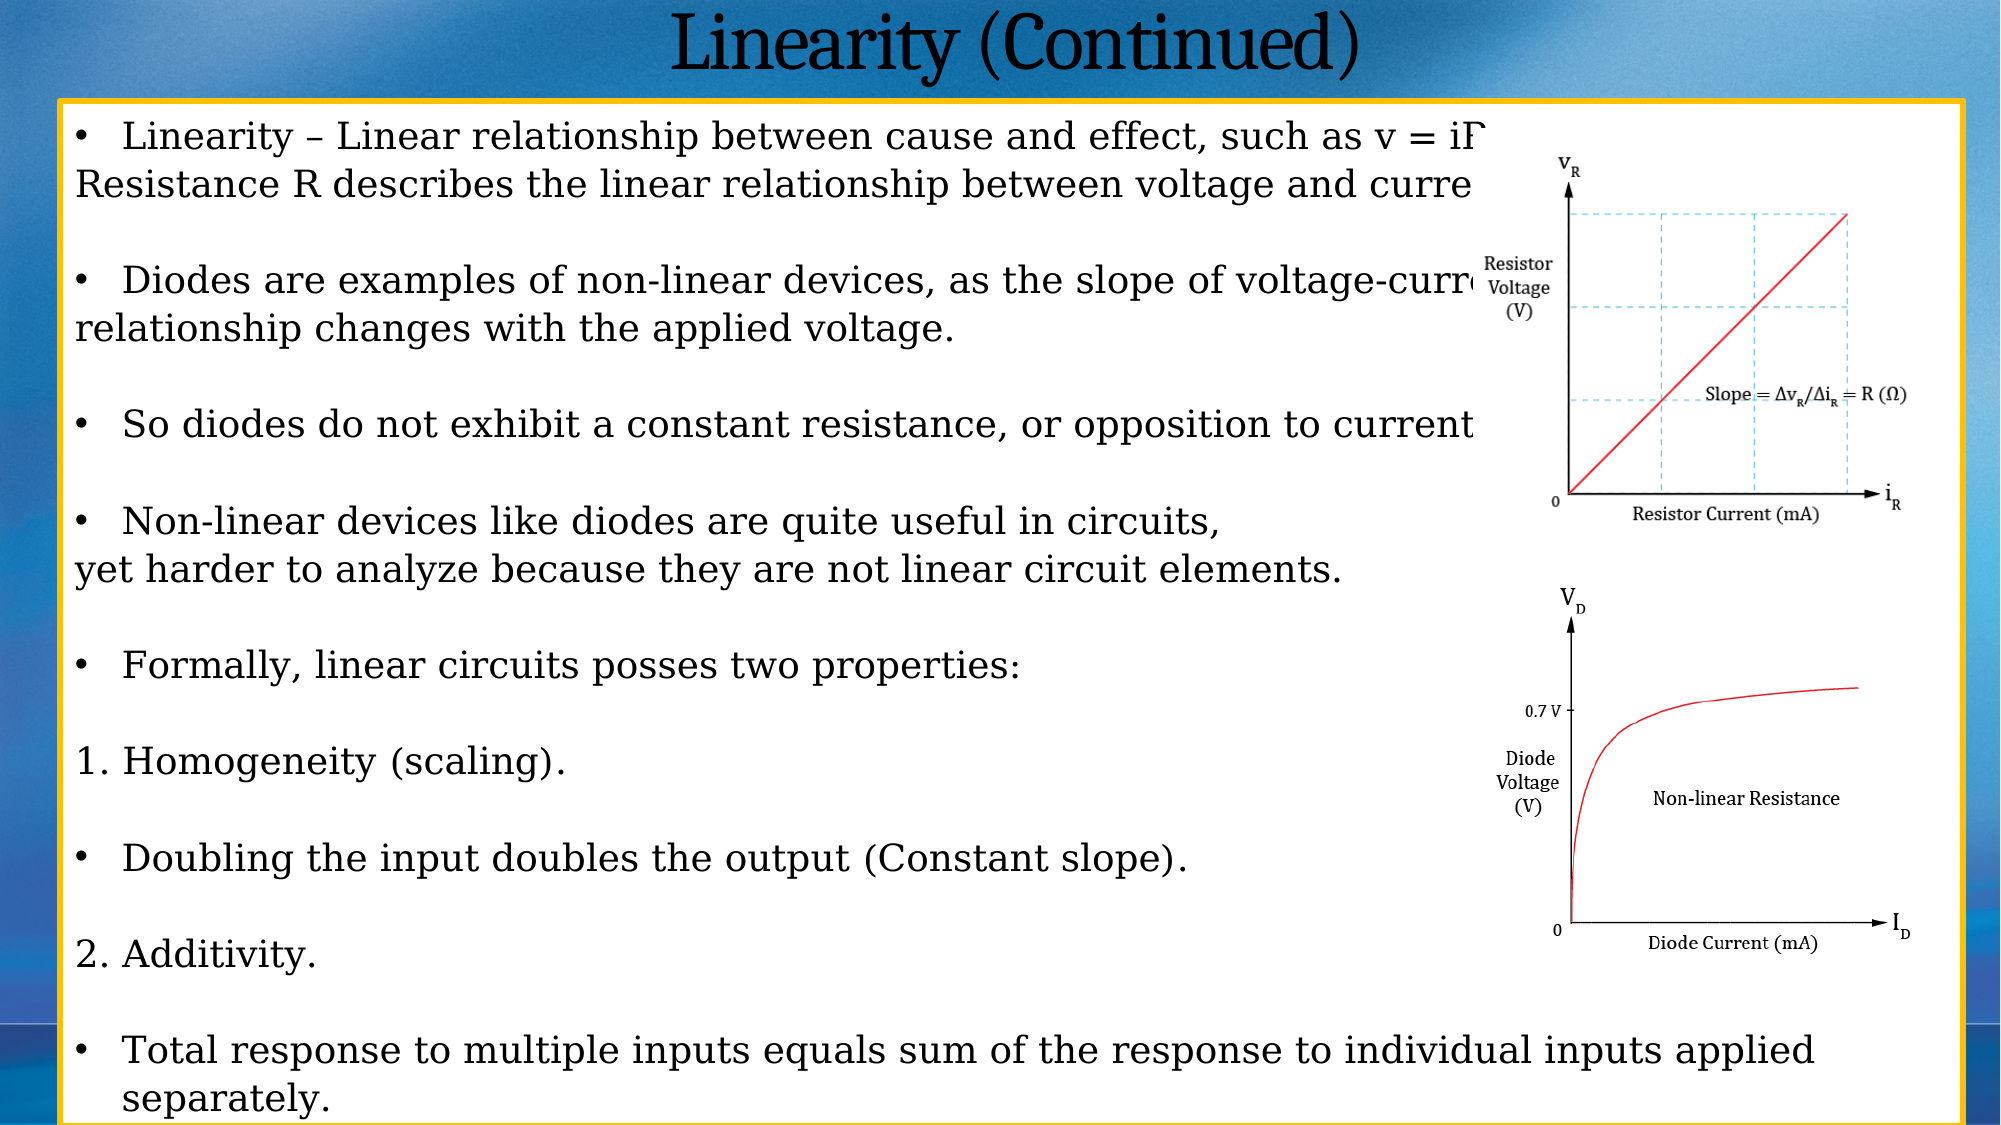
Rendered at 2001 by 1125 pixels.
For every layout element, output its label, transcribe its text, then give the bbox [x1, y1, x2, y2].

picture [1473, 128, 1922, 539]
picture [0, 0, 2001, 1125]
picture [1487, 569, 1936, 987]
title Linearity (Continued) [480, 0, 1555, 85]
text_box Linearity – Linear relationship between cause and effect, such as v = iR. Resistance R describes the linear relationship between voltage and current. Diodes are examples of non-linear devices, as the slope of voltage-current relationship changes with the applied voltage. So diodes do not exhibit a constant resistance, or opposition to current flow. Non-linear devices like diodes are quite useful in circuits, yet harder to analyze because they are not linear circuit elements. Formally, linear circuits posses two properties: 1. Homogeneity (scaling). Doubling the input doubles the output (Constant slope). 2. Additivity. Total response to multiple inputs equals sum of the response to individual inputs applied separately. [59, 101, 1963, 1125]
